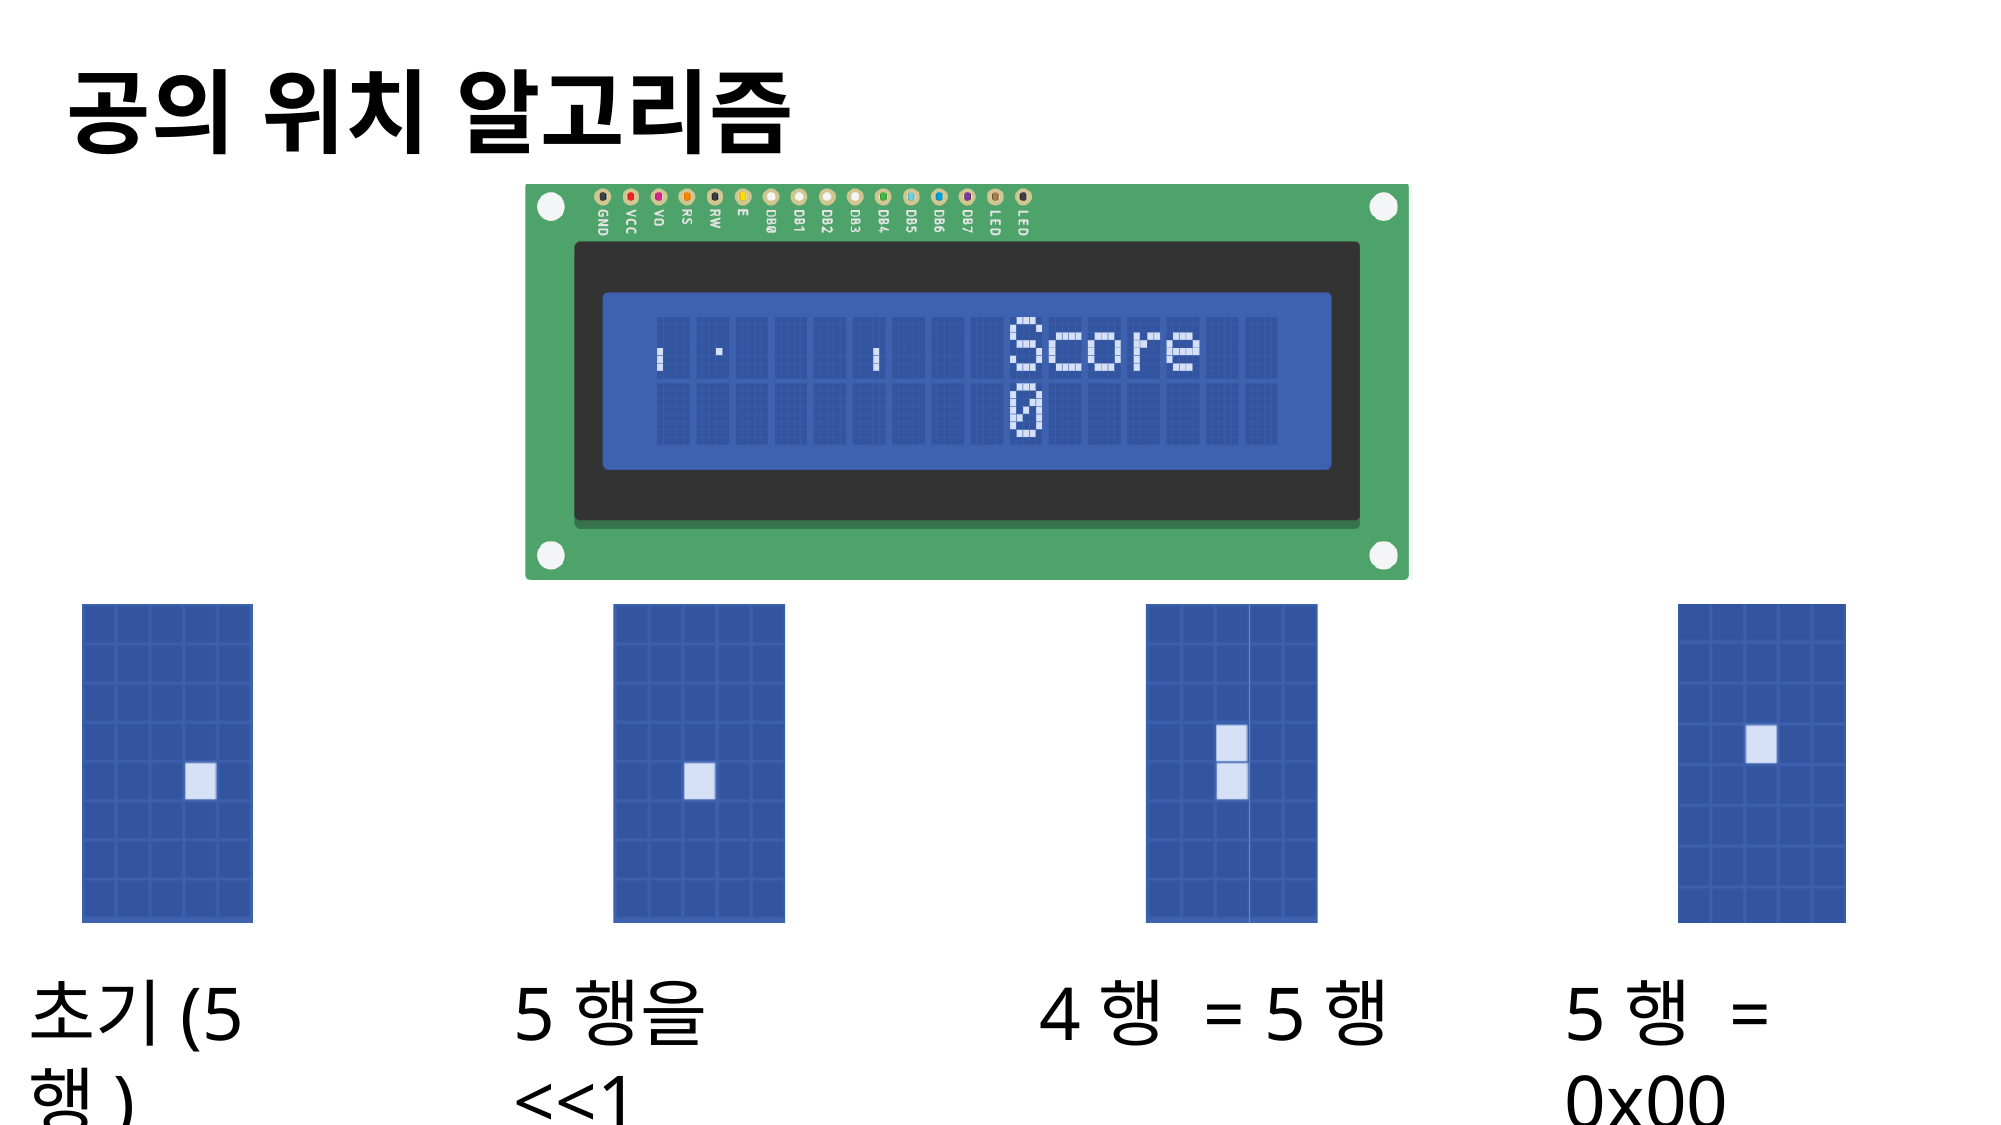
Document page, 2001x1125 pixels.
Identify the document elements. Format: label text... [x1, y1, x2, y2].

text_box 초기(5행) [14, 960, 360, 1125]
text_box 5행 = 0x00 [1550, 960, 1958, 1125]
picture [82, 604, 253, 923]
picture [499, 177, 1417, 587]
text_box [613, 600, 786, 923]
text_box 5행을 <<1 [499, 960, 886, 1125]
text_box 4행 = 5행 [1024, 960, 1411, 1063]
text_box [1145, 600, 1318, 923]
title 공의 위치 알고리즘 [51, 0, 1648, 276]
picture [1678, 604, 1846, 923]
